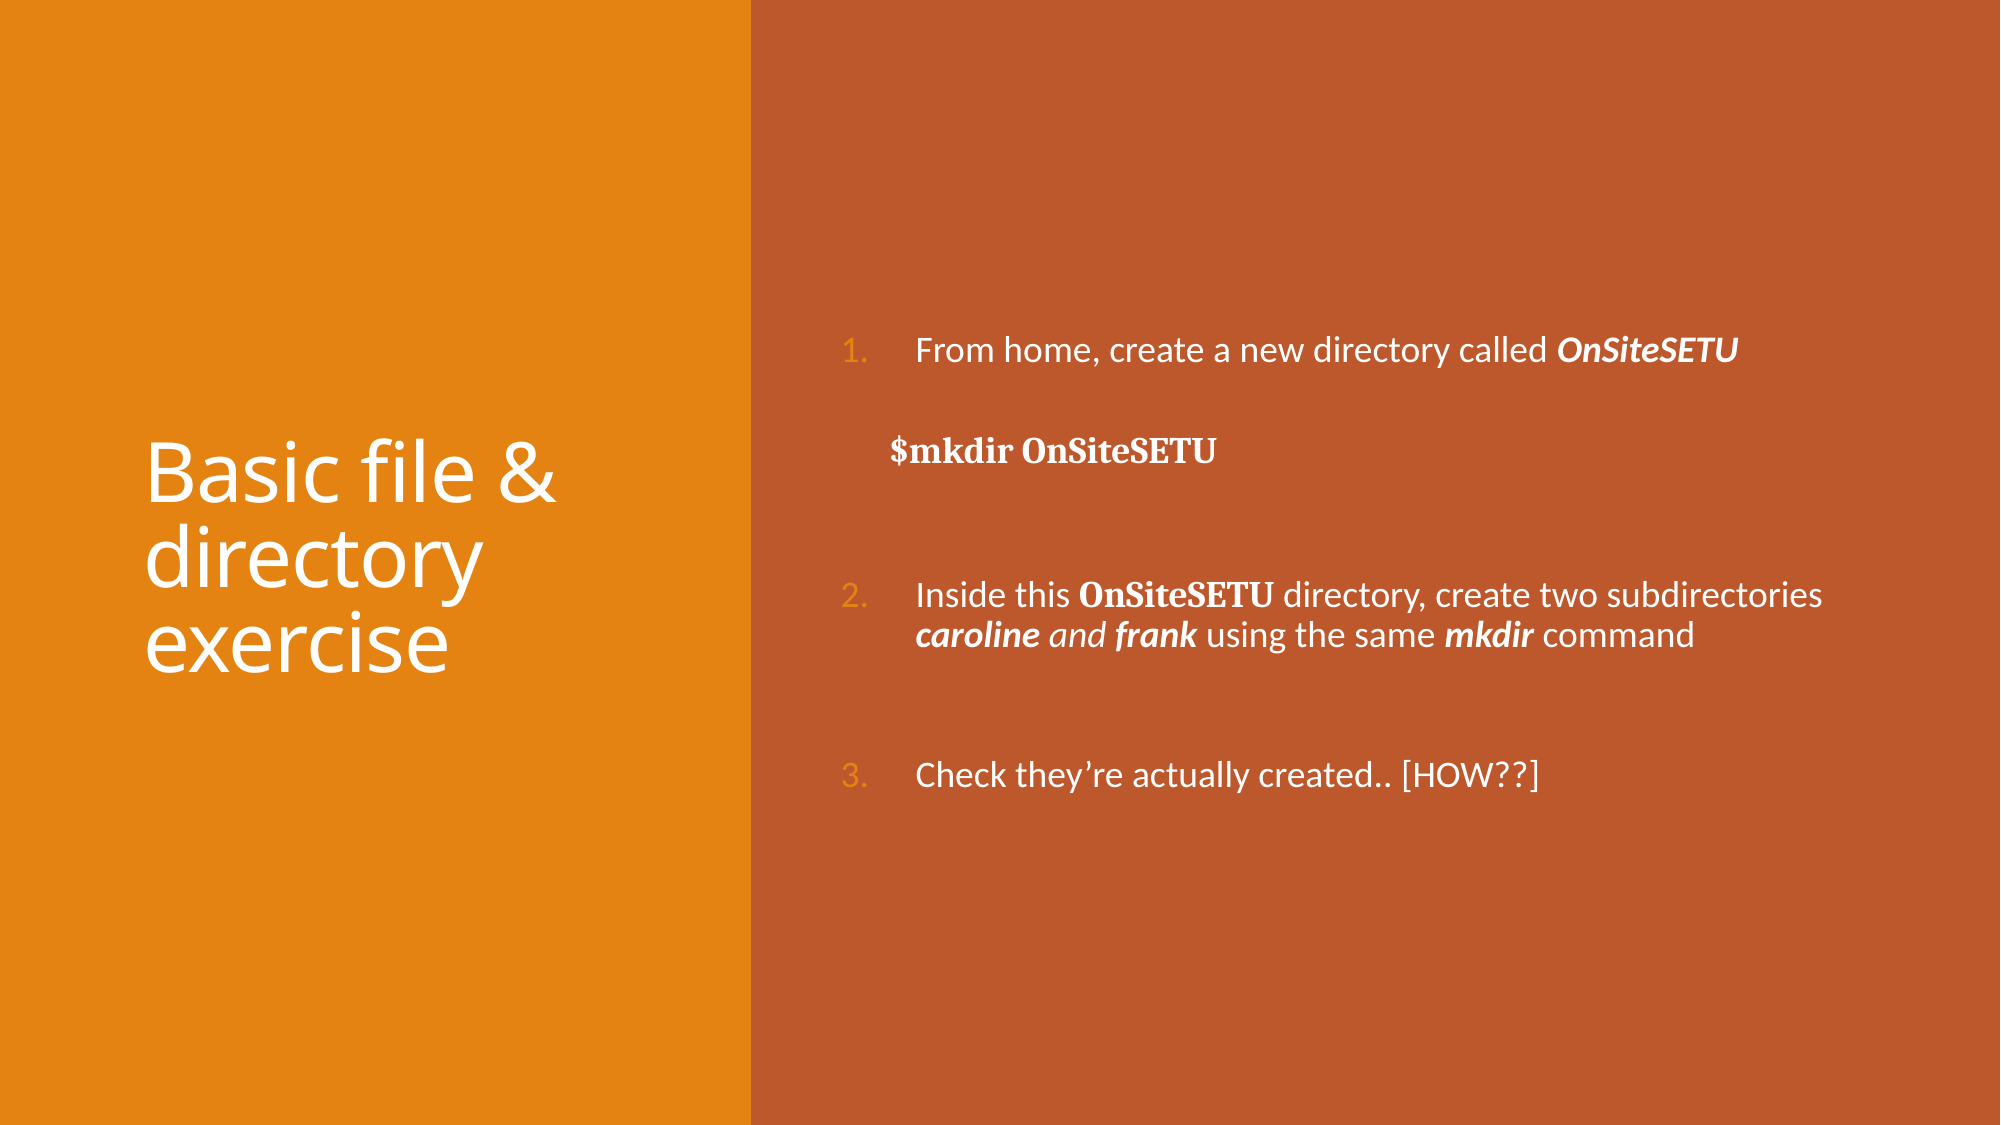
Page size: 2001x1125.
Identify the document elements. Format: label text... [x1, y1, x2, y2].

text_box [750, 0, 2000, 1125]
title Basic file & directory exercise [128, 105, 698, 1020]
text_box [0, 0, 750, 1125]
list From home, create a new directory called OnSiteSETU $mkdir OnSiteSETU Inside this OnSiteSETU directory, create two subdirectories caroline and frank using the same mkdir command Check they’re actually created.. [HOW??] [840, 105, 1842, 1020]
